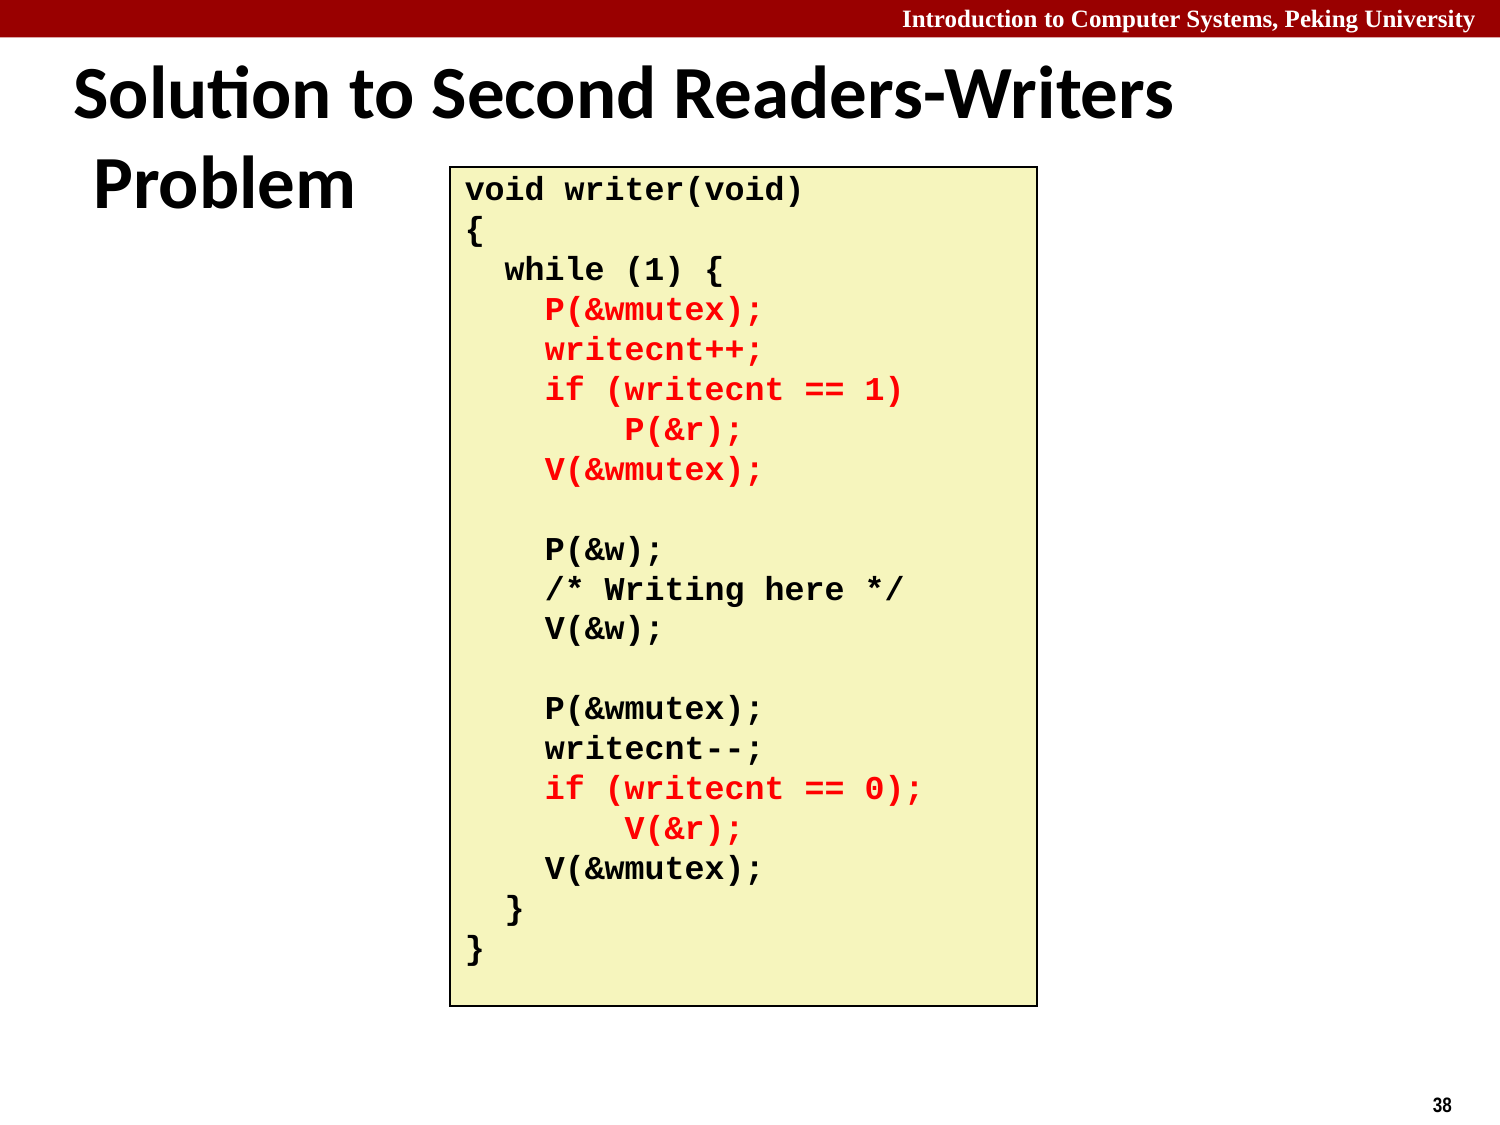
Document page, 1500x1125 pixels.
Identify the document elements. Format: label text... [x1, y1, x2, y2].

text_box void writer(void) { while (1) { P(&wmutex); writecnt++; if (writecnt == 1) P(&r); V(&wmutex); P(&w); /* Writing here */ V(&w); P(&wmutex); writecnt--; if (writecnt == 0); V(&r); V(&wmutex); } } [449, 167, 1038, 1006]
title Solution to Second Readers-Writers Problem [58, 71, 1463, 197]
